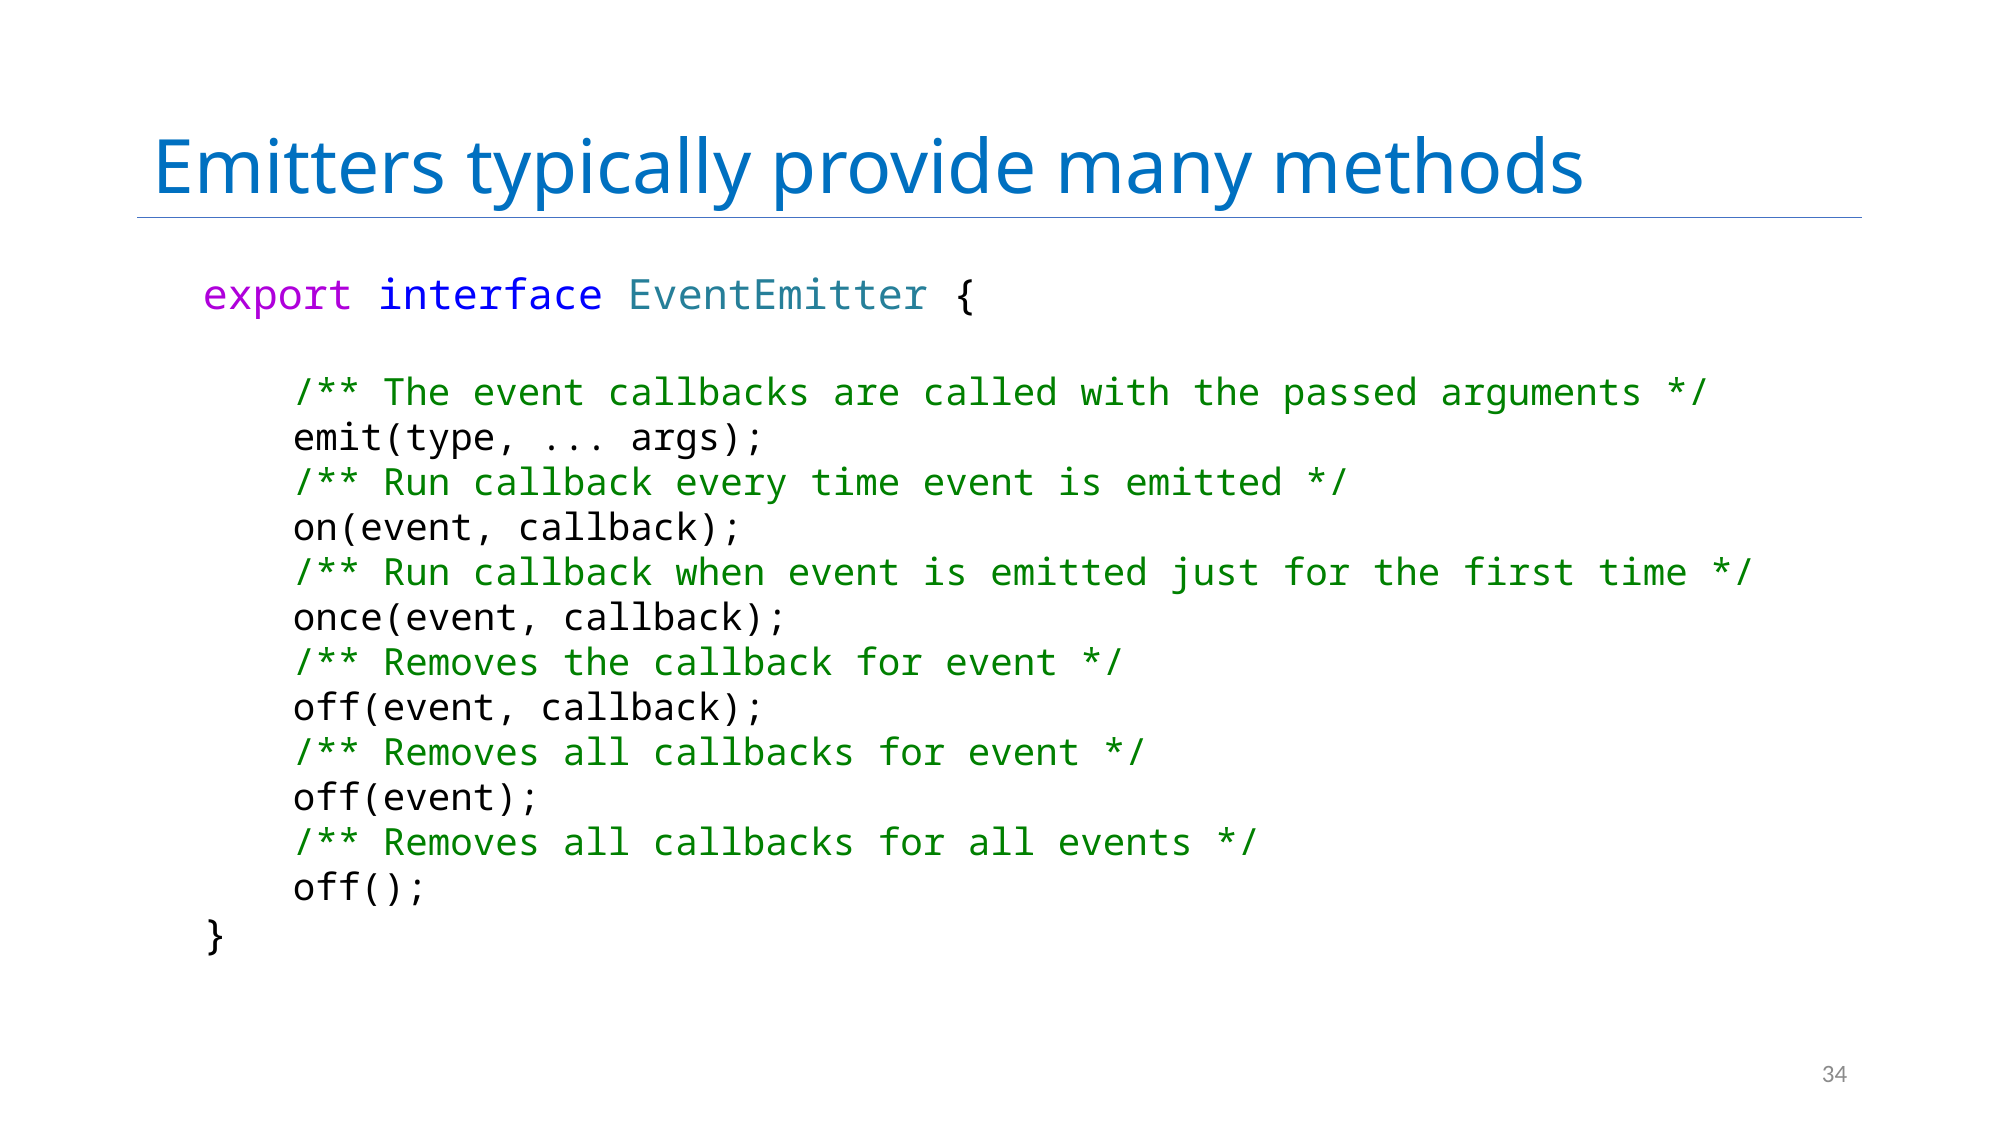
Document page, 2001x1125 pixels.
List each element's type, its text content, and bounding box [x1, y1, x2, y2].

title Emitters typically provide many methods [137, 0, 1863, 218]
slide_number 34 [1412, 1042, 1863, 1103]
text_box export interface EventEmitter { /** The event callbacks are called with the passed arguments */ emit(type, ... args); /** Run callback every time event is emitted */ on(event, callback); /** Run callback when event is emitted just for the first time */ once(event, callback); /** Removes the callback for event */ off(event, callback); /** Removes all callbacks for event */ off(event); /** Removes all callbacks for all events */ off(); } [187, 260, 1914, 966]
